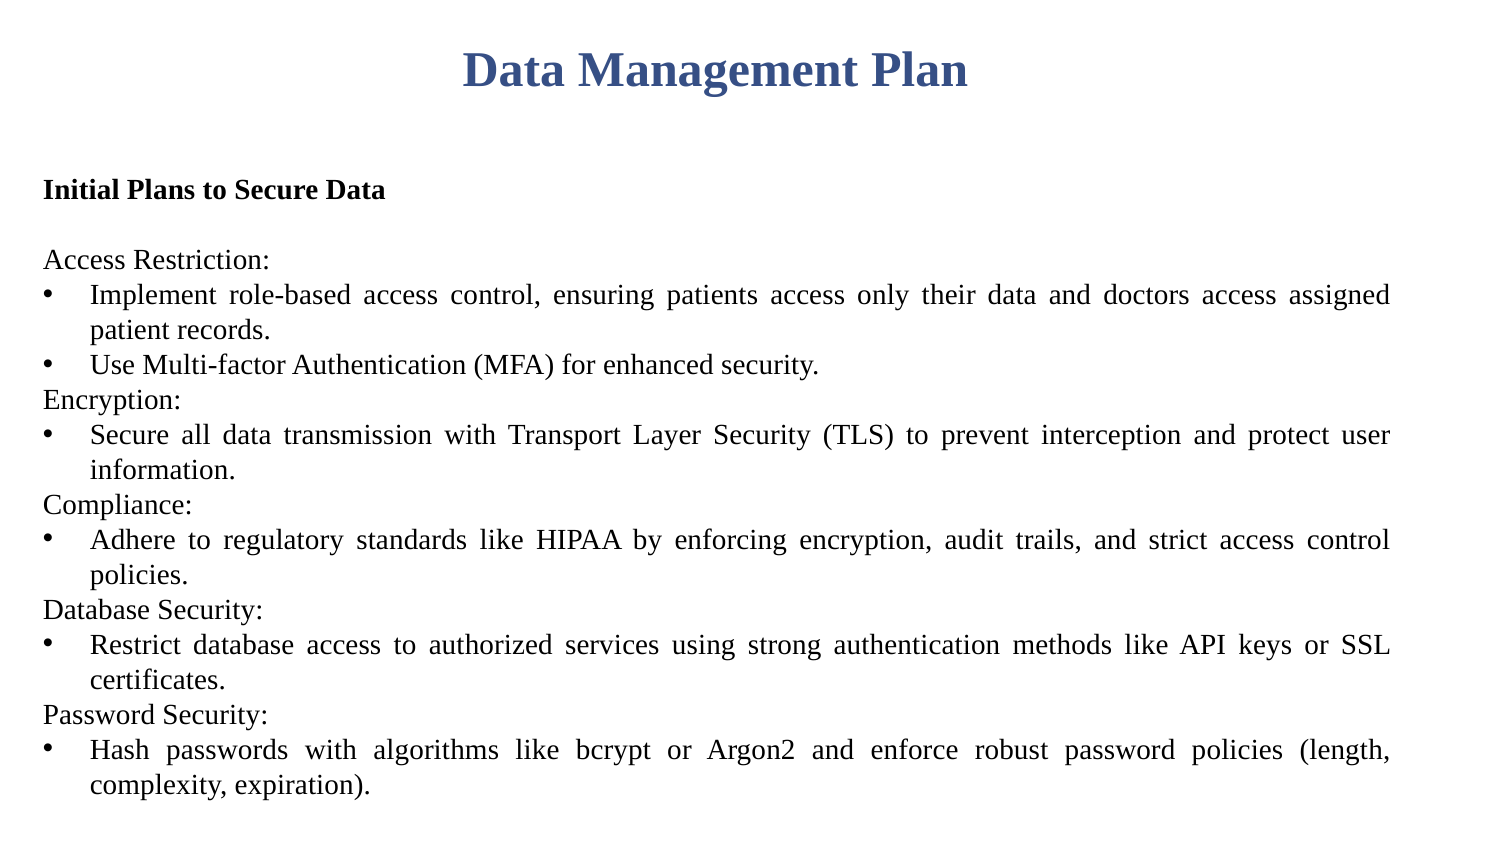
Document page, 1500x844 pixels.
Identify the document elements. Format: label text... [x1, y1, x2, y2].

text_box Initial Plans to Secure Data Access Restriction: Implement role-based access control, ensuring patients access only their data and doctors access assigned patient records. Use Multi-factor Authentication (MFA) for enhanced security. Encryption: Secure all data transmission with Transport Layer Security (TLS) to prevent interception and protect user information. Compliance: Adhere to regulatory standards like HIPAA by enforcing encryption, audit trails, and strict access control policies. Database Security: Restrict database access to authorized services using strong authentication methods like API keys or SSL certificates. Password Security: Hash passwords with algorithms like bcrypt or Argon2 and enforce robust password policies (length, complexity, expiration). [28, 163, 1407, 808]
text_box Data Management Plan [301, 29, 1130, 104]
